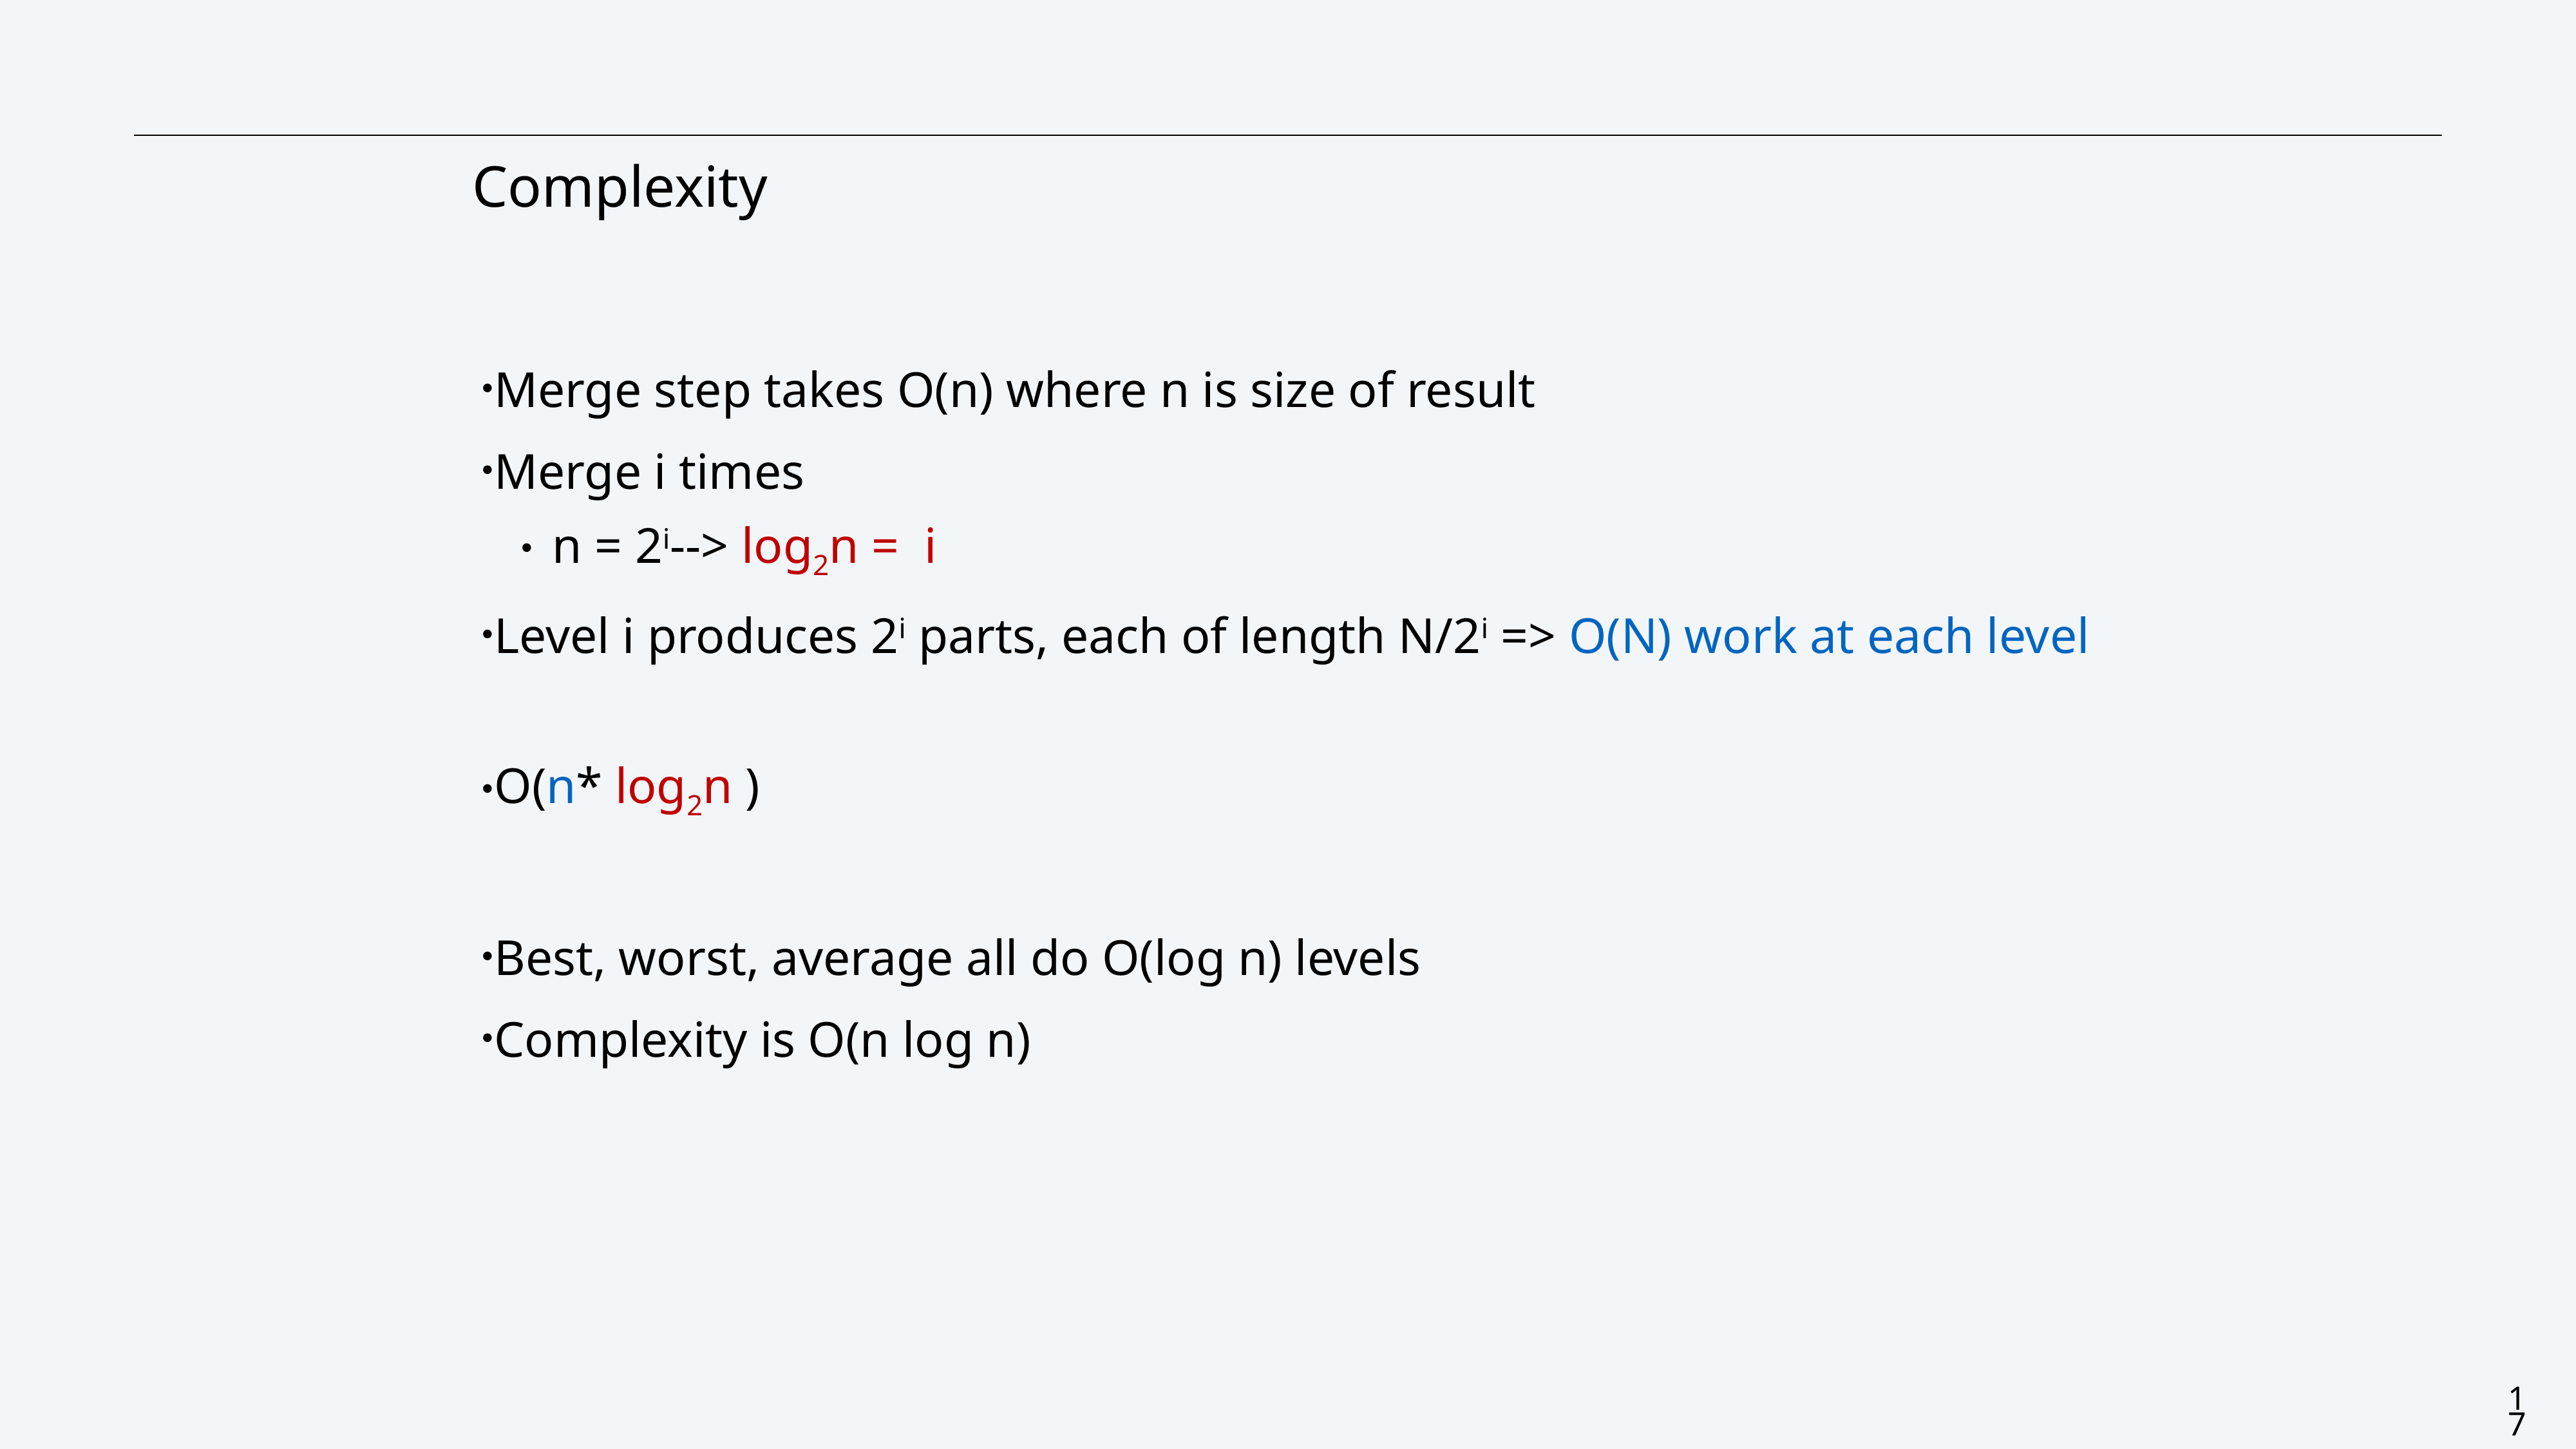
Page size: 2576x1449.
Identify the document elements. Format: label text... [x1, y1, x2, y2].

title Complexity [466, 58, 2110, 312]
list Merge step takes O(n) where n is size of result Merge i times n = 2i--> log2n = i Level i produces 2i parts, each of length N/2i => O(N) work at each level O(n* log2n ) Best, worst, average all do O(log n) levels Complexity is O(n log n) [466, 354, 2142, 1197]
slide_number 17 [2504, 1379, 2546, 1427]
